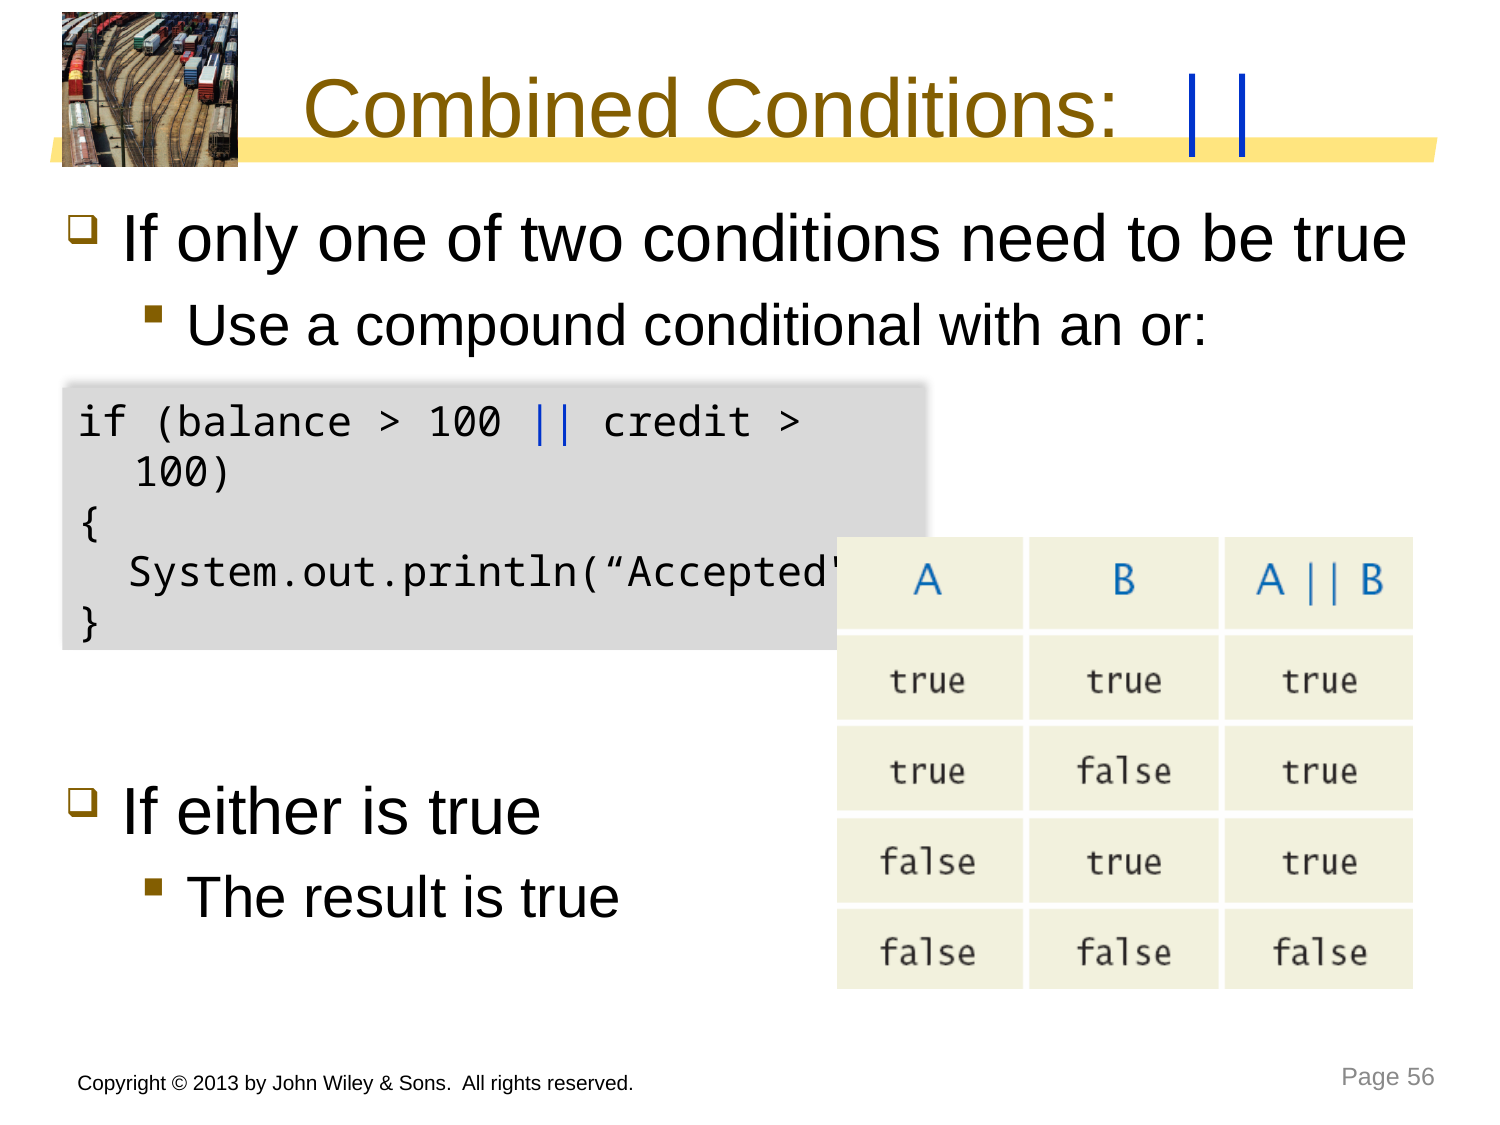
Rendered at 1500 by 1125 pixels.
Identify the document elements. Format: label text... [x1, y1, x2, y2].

picture [837, 537, 1413, 990]
picture [62, 12, 238, 167]
footer Copyright © 2013 by John Wiley & Sons. All rights reserved. [62, 1037, 726, 1104]
slide_number Page 56 [1187, 1050, 1450, 1100]
list If only one of two conditions need to be true Use a compound conditional with an or: If either is true The result is true [50, 187, 1438, 1025]
text_box if (balance > 100 || credit > 100) { System.out.println(“Accepted"); } [62, 387, 925, 650]
title Combined Conditions: || [287, 45, 1450, 163]
